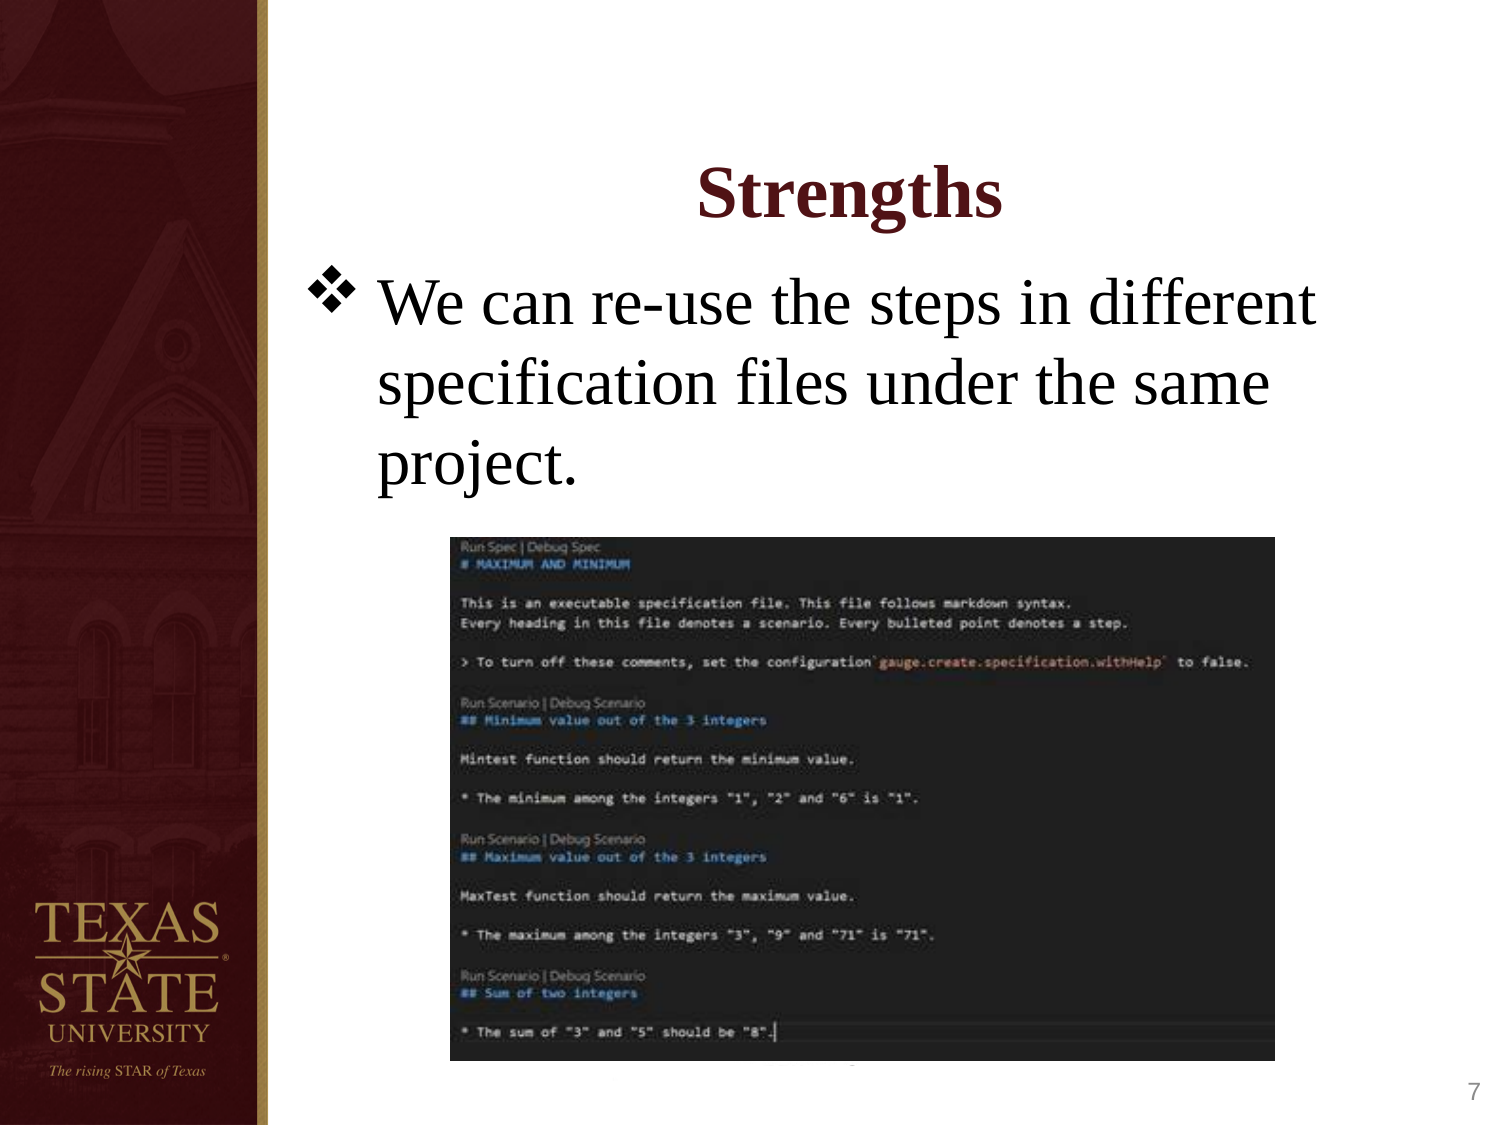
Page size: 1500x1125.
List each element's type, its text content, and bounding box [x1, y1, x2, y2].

picture [0, 0, 1500, 1125]
list We can re-use the steps in different specification files under the same project. [287, 249, 1413, 1075]
title Strengths [287, 87, 1413, 249]
slide_number 7 [1146, 1060, 1497, 1121]
